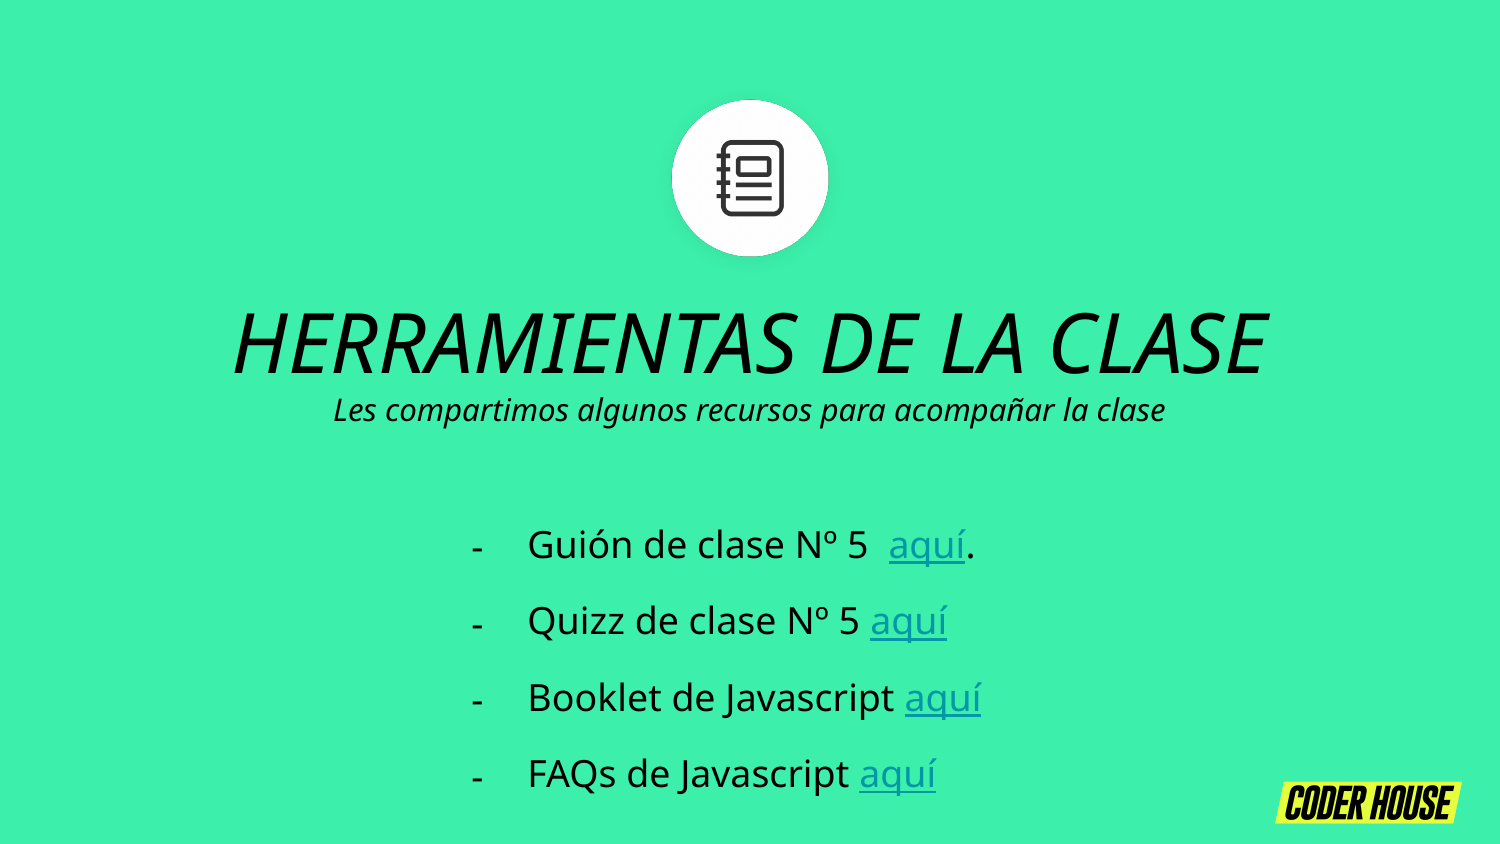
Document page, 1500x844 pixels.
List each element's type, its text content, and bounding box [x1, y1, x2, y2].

picture [1270, 775, 1466, 830]
text_box Guión de clase Nº 5 aquí. Quizz de clase Nº 5 aquí Booklet de Javascript aquí FAQs de Javascript aquí [437, 480, 1063, 817]
text_box HERRAMIENTAS DE LA CLASE Les compartimos algunos recursos para acompañar la clase [132, 275, 1368, 454]
picture [652, 80, 848, 276]
